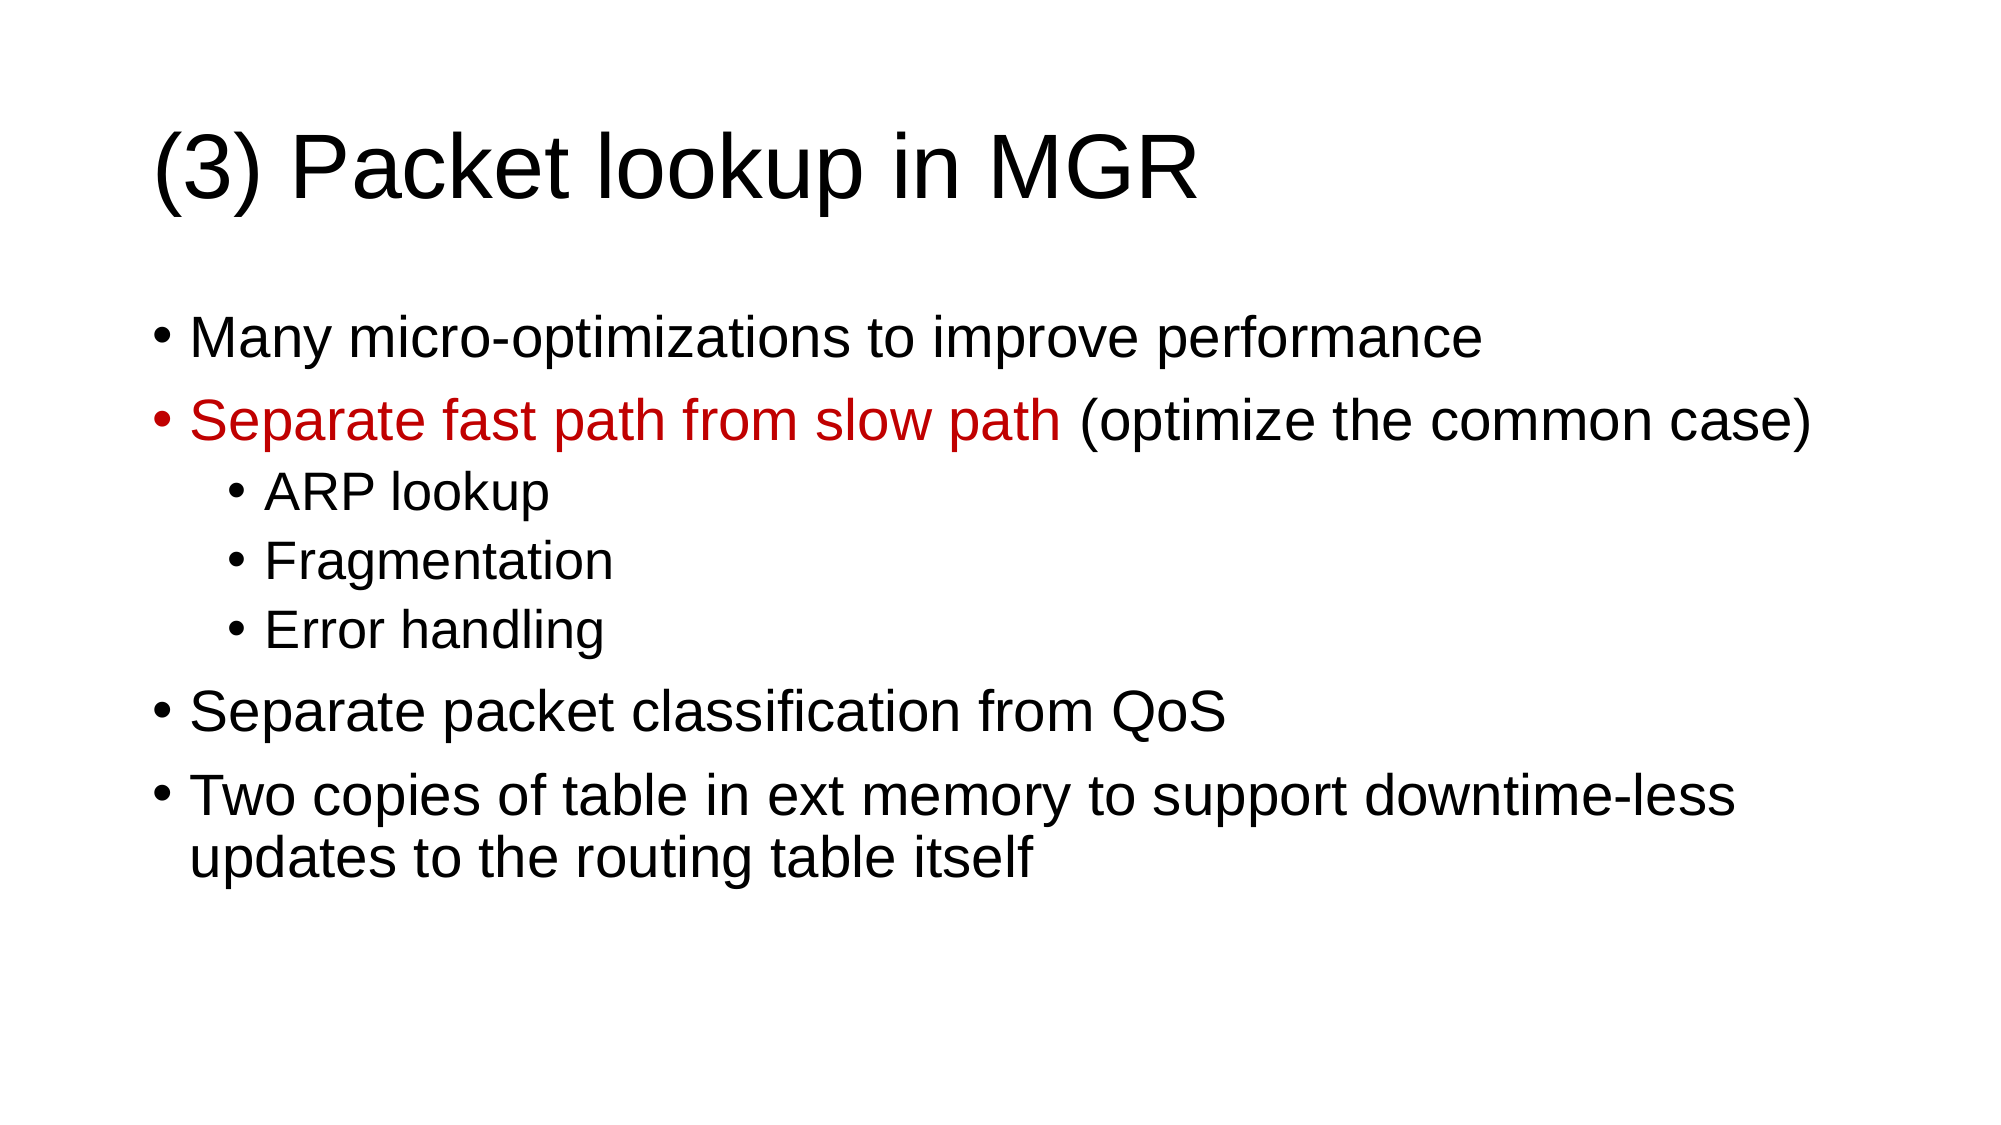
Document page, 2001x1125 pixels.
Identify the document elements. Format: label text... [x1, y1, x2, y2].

title (3) Packet lookup in MGR [137, 59, 1863, 278]
list Many micro-optimizations to improve performance Separate fast path from slow path (optimize the common case) ARP lookup Fragmentation Error handling Separate packet classification from QoS Two copies of table in ext memory to support downtime-less updates to the routing table itself [137, 299, 1863, 1097]
